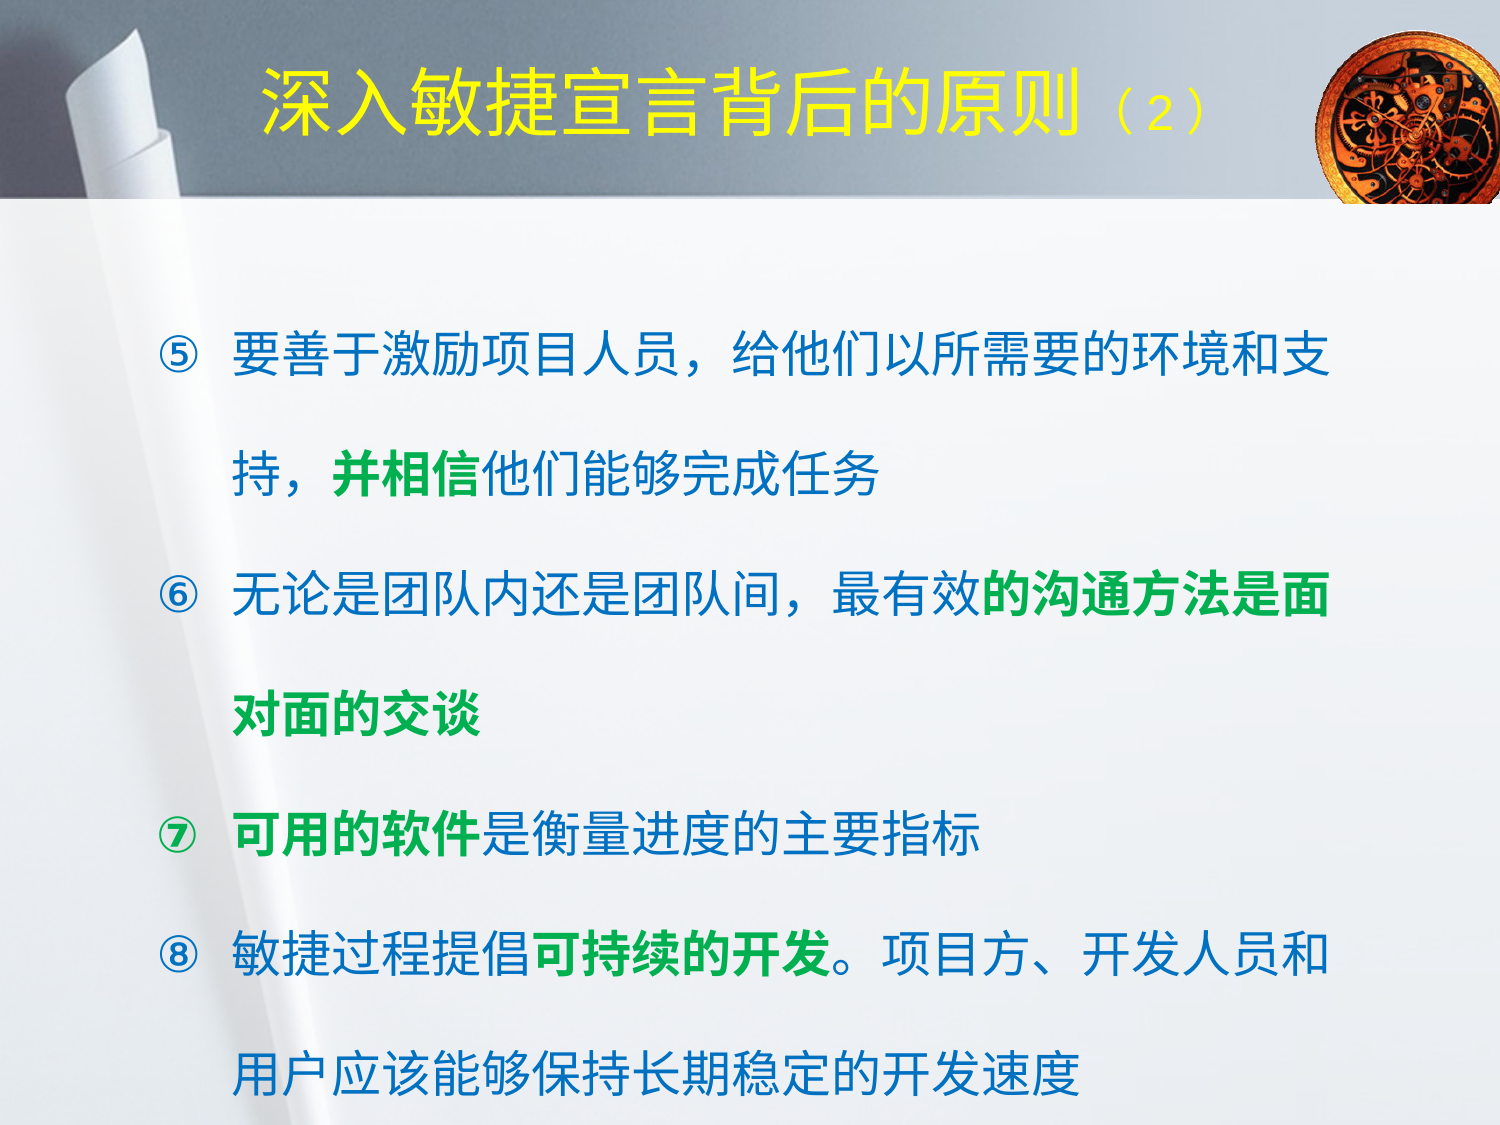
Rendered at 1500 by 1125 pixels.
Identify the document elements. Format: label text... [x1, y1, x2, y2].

text_box 要善于激励项目人员，给他们以所需要的环境和支持，并相信他们能够完成任务 无论是团队内还是团队间，最有效的沟通方法是面对面的交谈 可用的软件是衡量进度的主要指标 敏捷过程提倡可持续的开发。项目方、开发人员和用户应该能够保持长期稳定的开发速度 [141, 255, 1359, 1111]
picture [0, 0, 1500, 204]
title 深入敏捷宣言背后的原则（2） [194, 54, 1302, 148]
